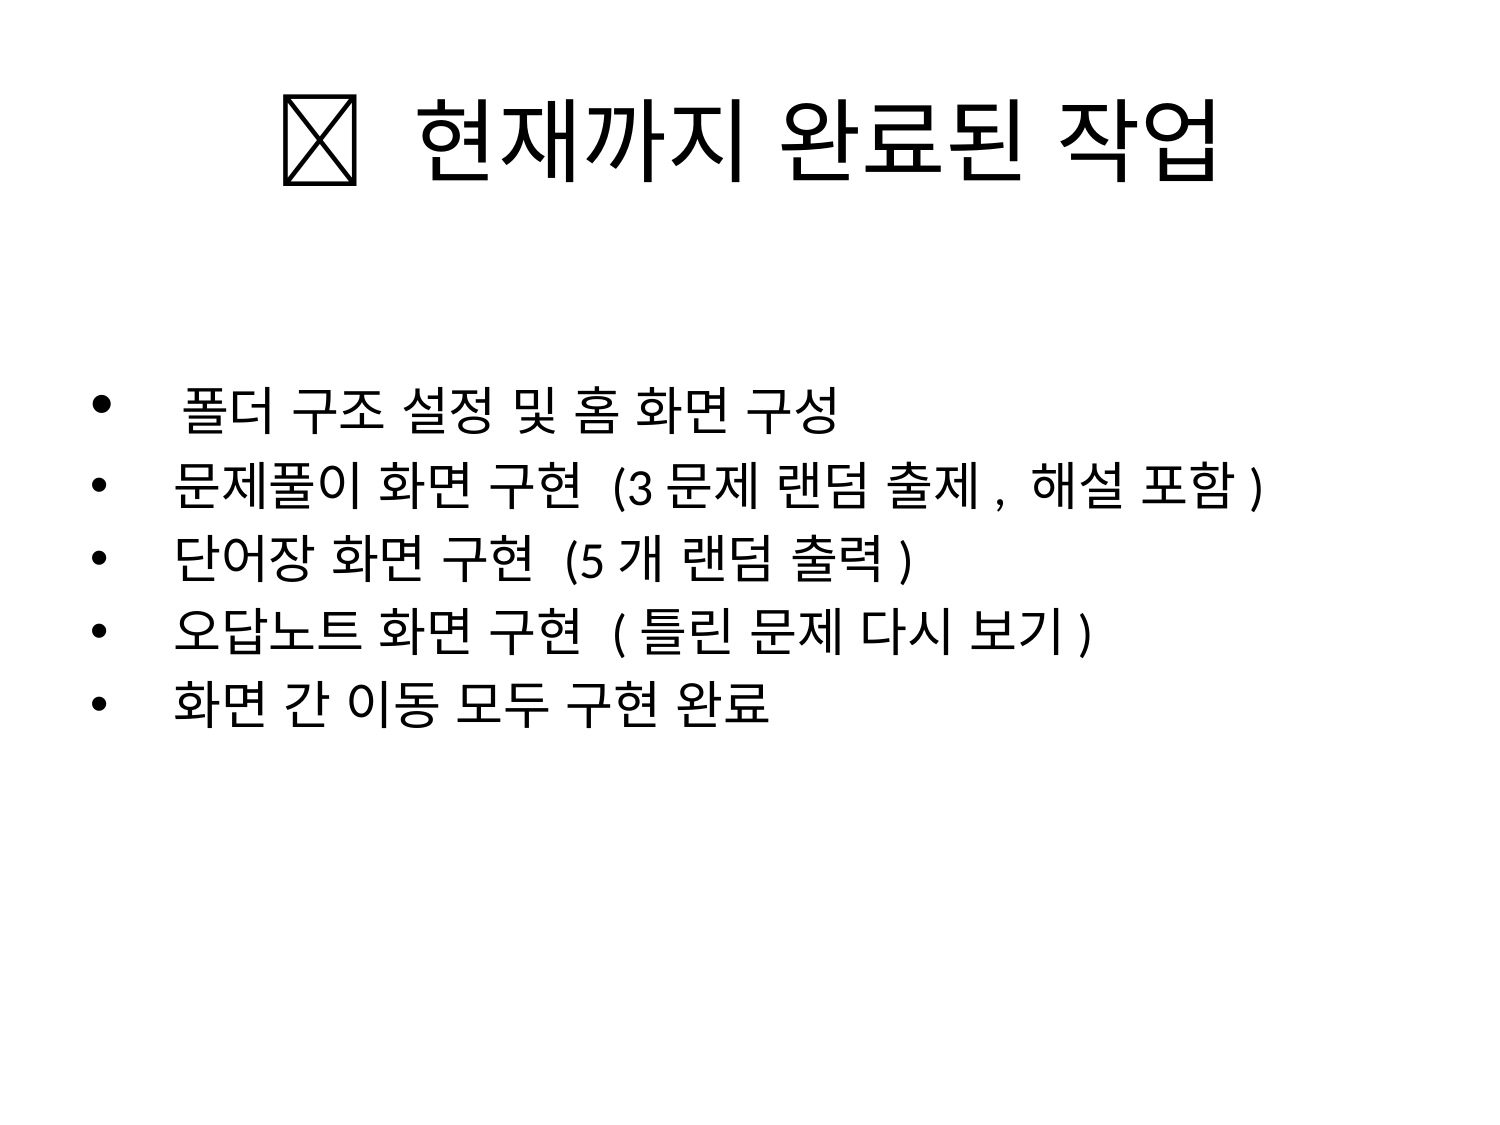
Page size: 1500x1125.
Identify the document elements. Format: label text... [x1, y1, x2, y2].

title ✅ 현재까지 완료된 작업 [75, 45, 1425, 233]
list 폴더 구조 설정 및 홈 화면 구성 문제풀이 화면 구현 (3문제 랜덤 출제, 해설 포함) 단어장 화면 구현 (5개 랜덤 출력) 오답노트 화면 구현 (틀린 문제 다시 보기) 화면 간 이동 모두 구현 완료 [75, 262, 1425, 1005]
